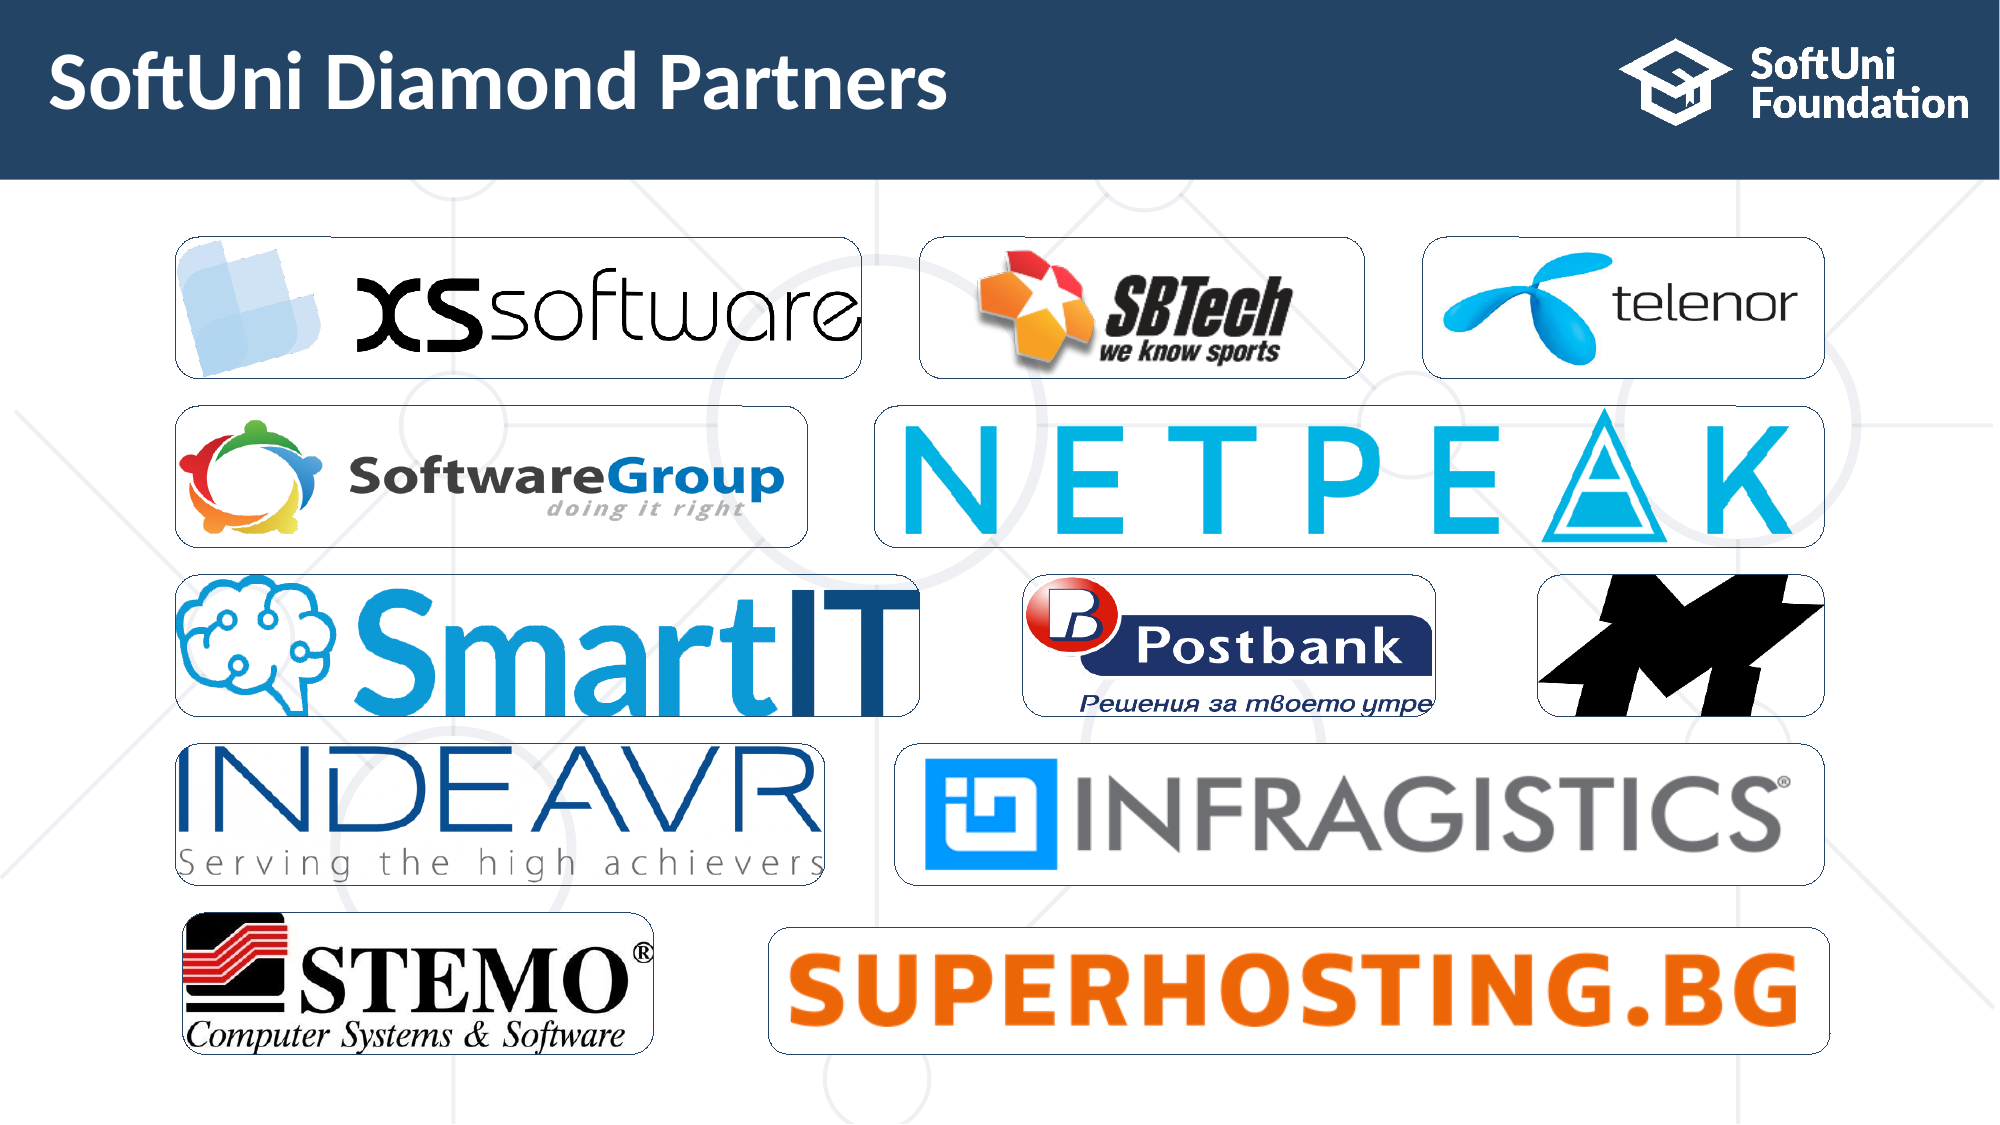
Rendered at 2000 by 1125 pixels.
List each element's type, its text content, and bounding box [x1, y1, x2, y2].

picture [264, 614, 273, 625]
picture [174, 743, 826, 886]
picture [175, 236, 862, 379]
title SoftUni Diamond Partners [31, 16, 1591, 162]
picture [233, 661, 243, 670]
picture [1537, 574, 1825, 717]
picture [873, 405, 1825, 548]
picture [174, 405, 809, 548]
picture [1618, 38, 1968, 126]
picture [223, 615, 232, 625]
picture [466, 642, 495, 717]
picture [175, 631, 287, 717]
picture [611, 706, 633, 717]
picture [263, 574, 921, 717]
picture [516, 642, 545, 717]
picture [894, 743, 1825, 886]
picture [184, 585, 329, 710]
picture [1022, 574, 1437, 717]
picture [295, 647, 305, 656]
picture [182, 912, 654, 1055]
picture [767, 927, 1831, 1055]
picture [1422, 236, 1825, 379]
picture [595, 678, 625, 702]
picture [175, 574, 249, 616]
picture [919, 236, 1365, 379]
